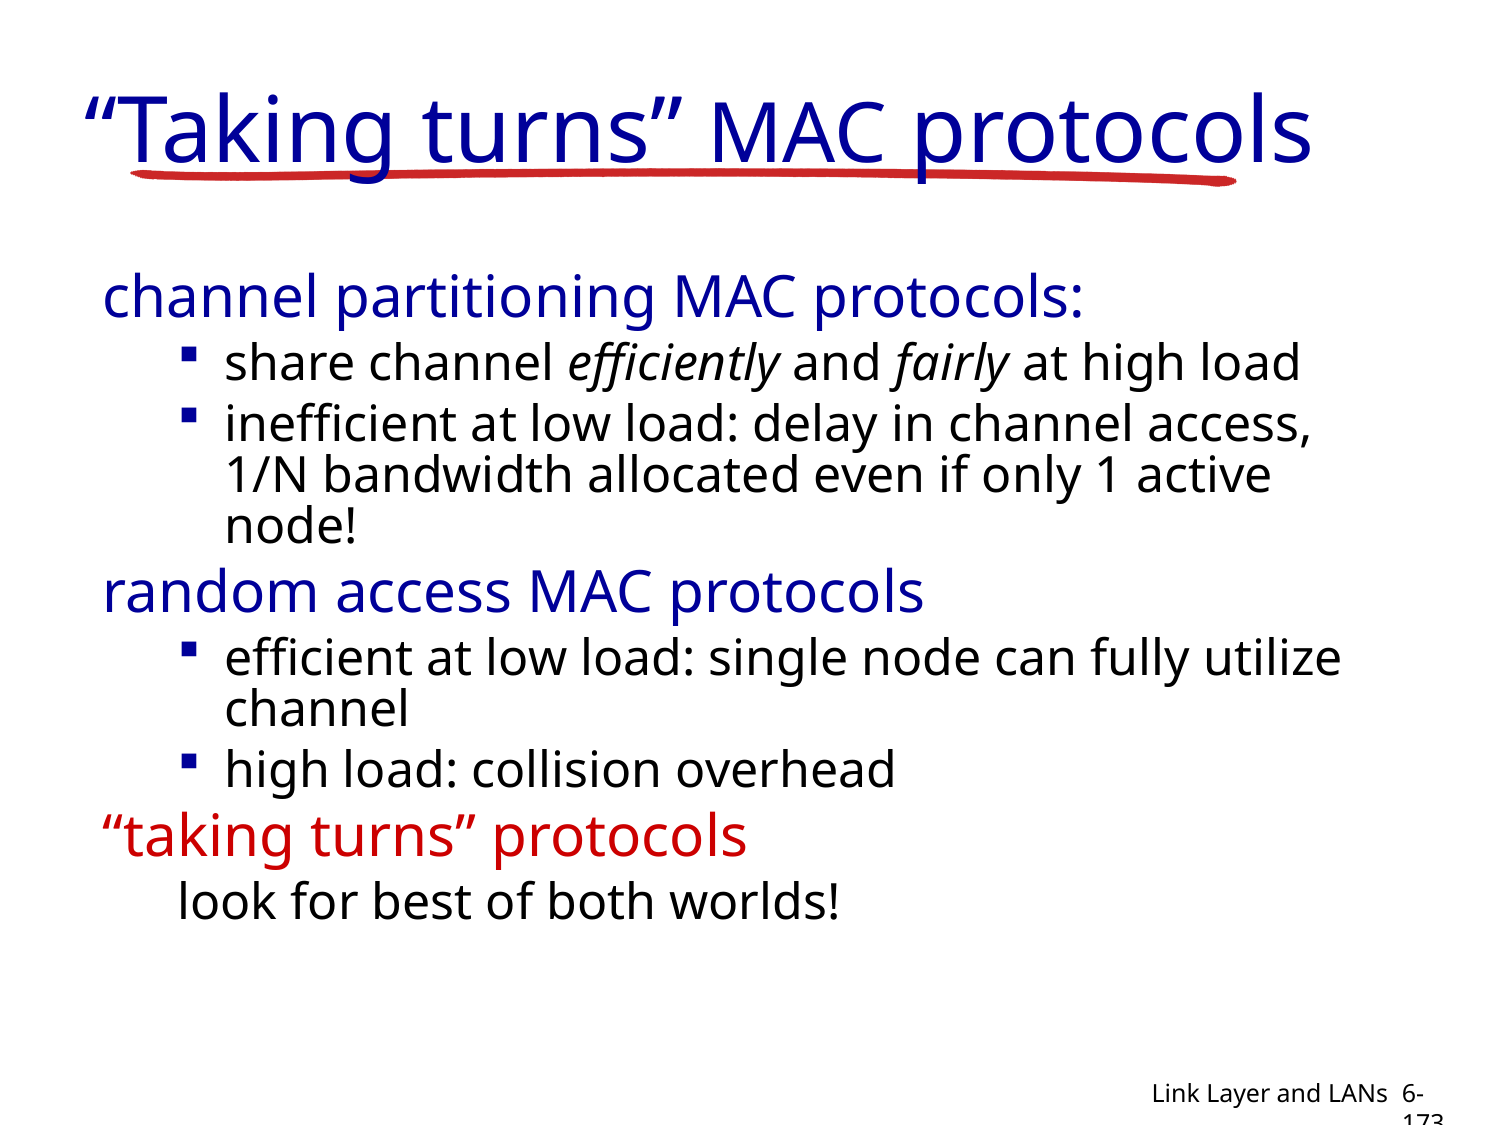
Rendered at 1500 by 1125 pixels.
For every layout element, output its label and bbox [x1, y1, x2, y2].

title [69, 32, 1345, 220]
slide_number [1387, 1069, 1478, 1115]
picture [124, 163, 1251, 192]
list [87, 262, 1363, 1025]
footer [1045, 1069, 1404, 1110]
